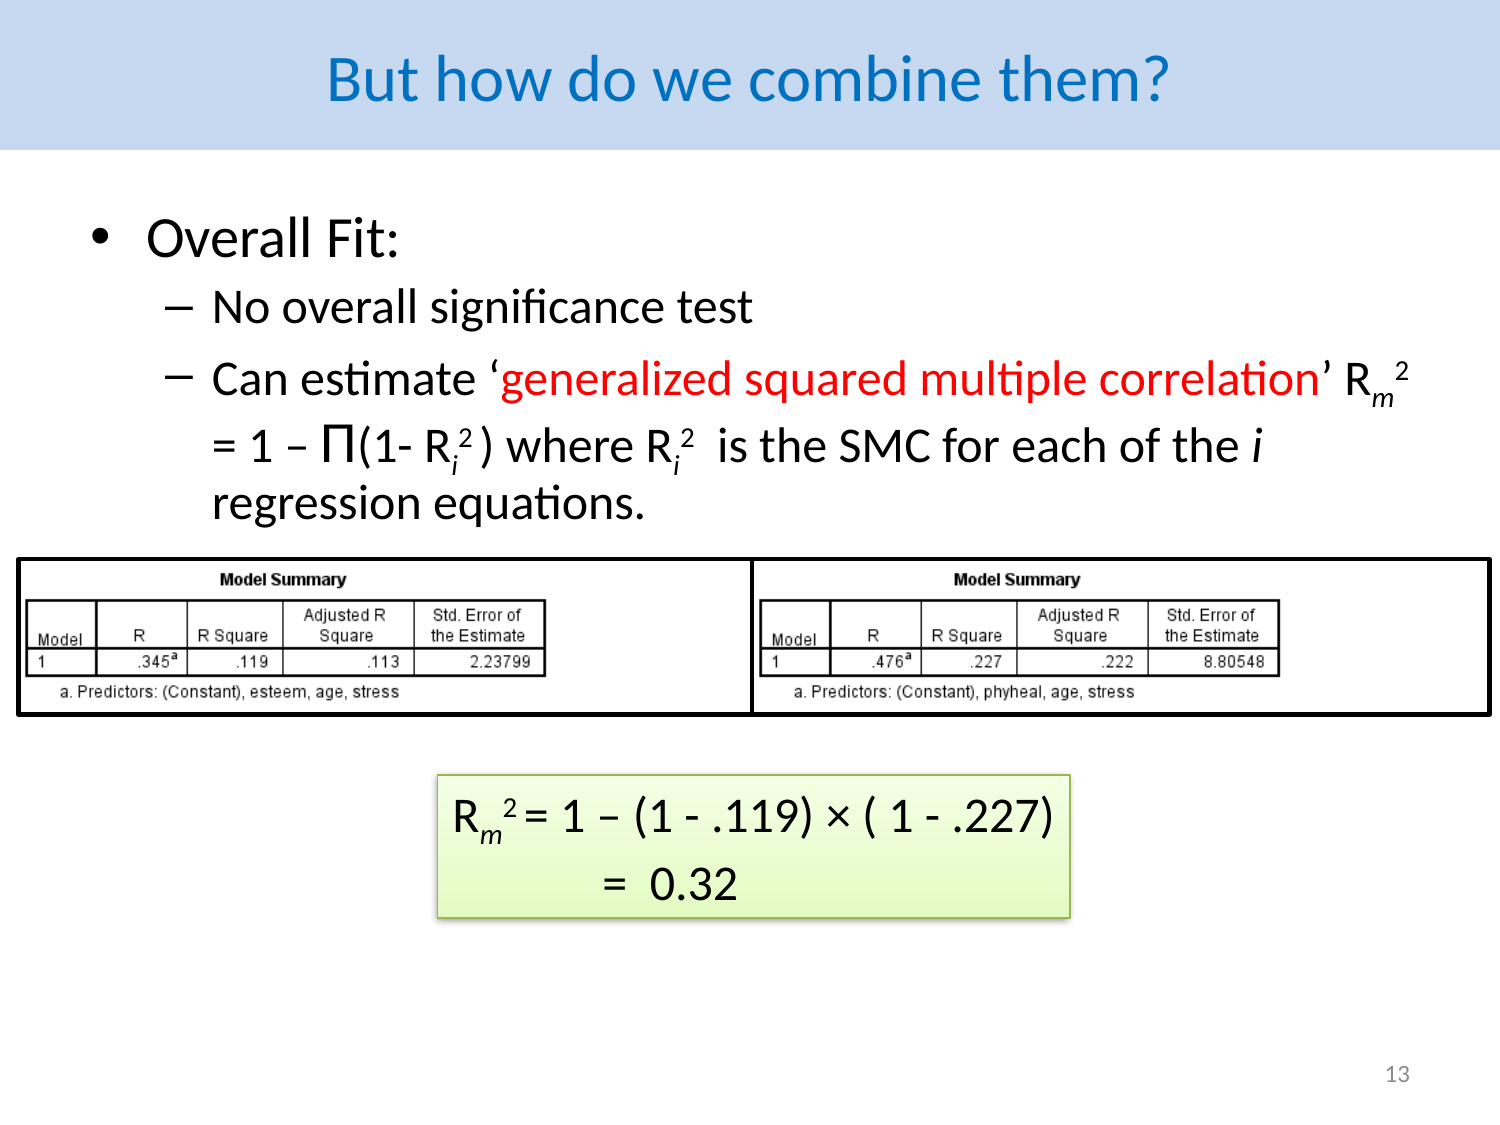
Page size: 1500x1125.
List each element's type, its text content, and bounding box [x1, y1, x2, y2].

picture [20, 560, 1488, 713]
list Overall Fit: No overall significance test Can estimate ‘generalized squared multiple correlation’ Rm2 = 1 – Π(1- Ri2 ) where Ri2 is the SMC for each of the i regression equations. [75, 200, 1425, 538]
slide_number 13 [1074, 1042, 1425, 1103]
text_box Rm2 = 1 – (1 - .119) × ( 1 - .227) = 0.32 [437, 774, 1071, 919]
title But how do we combine them? [0, 0, 1500, 150]
